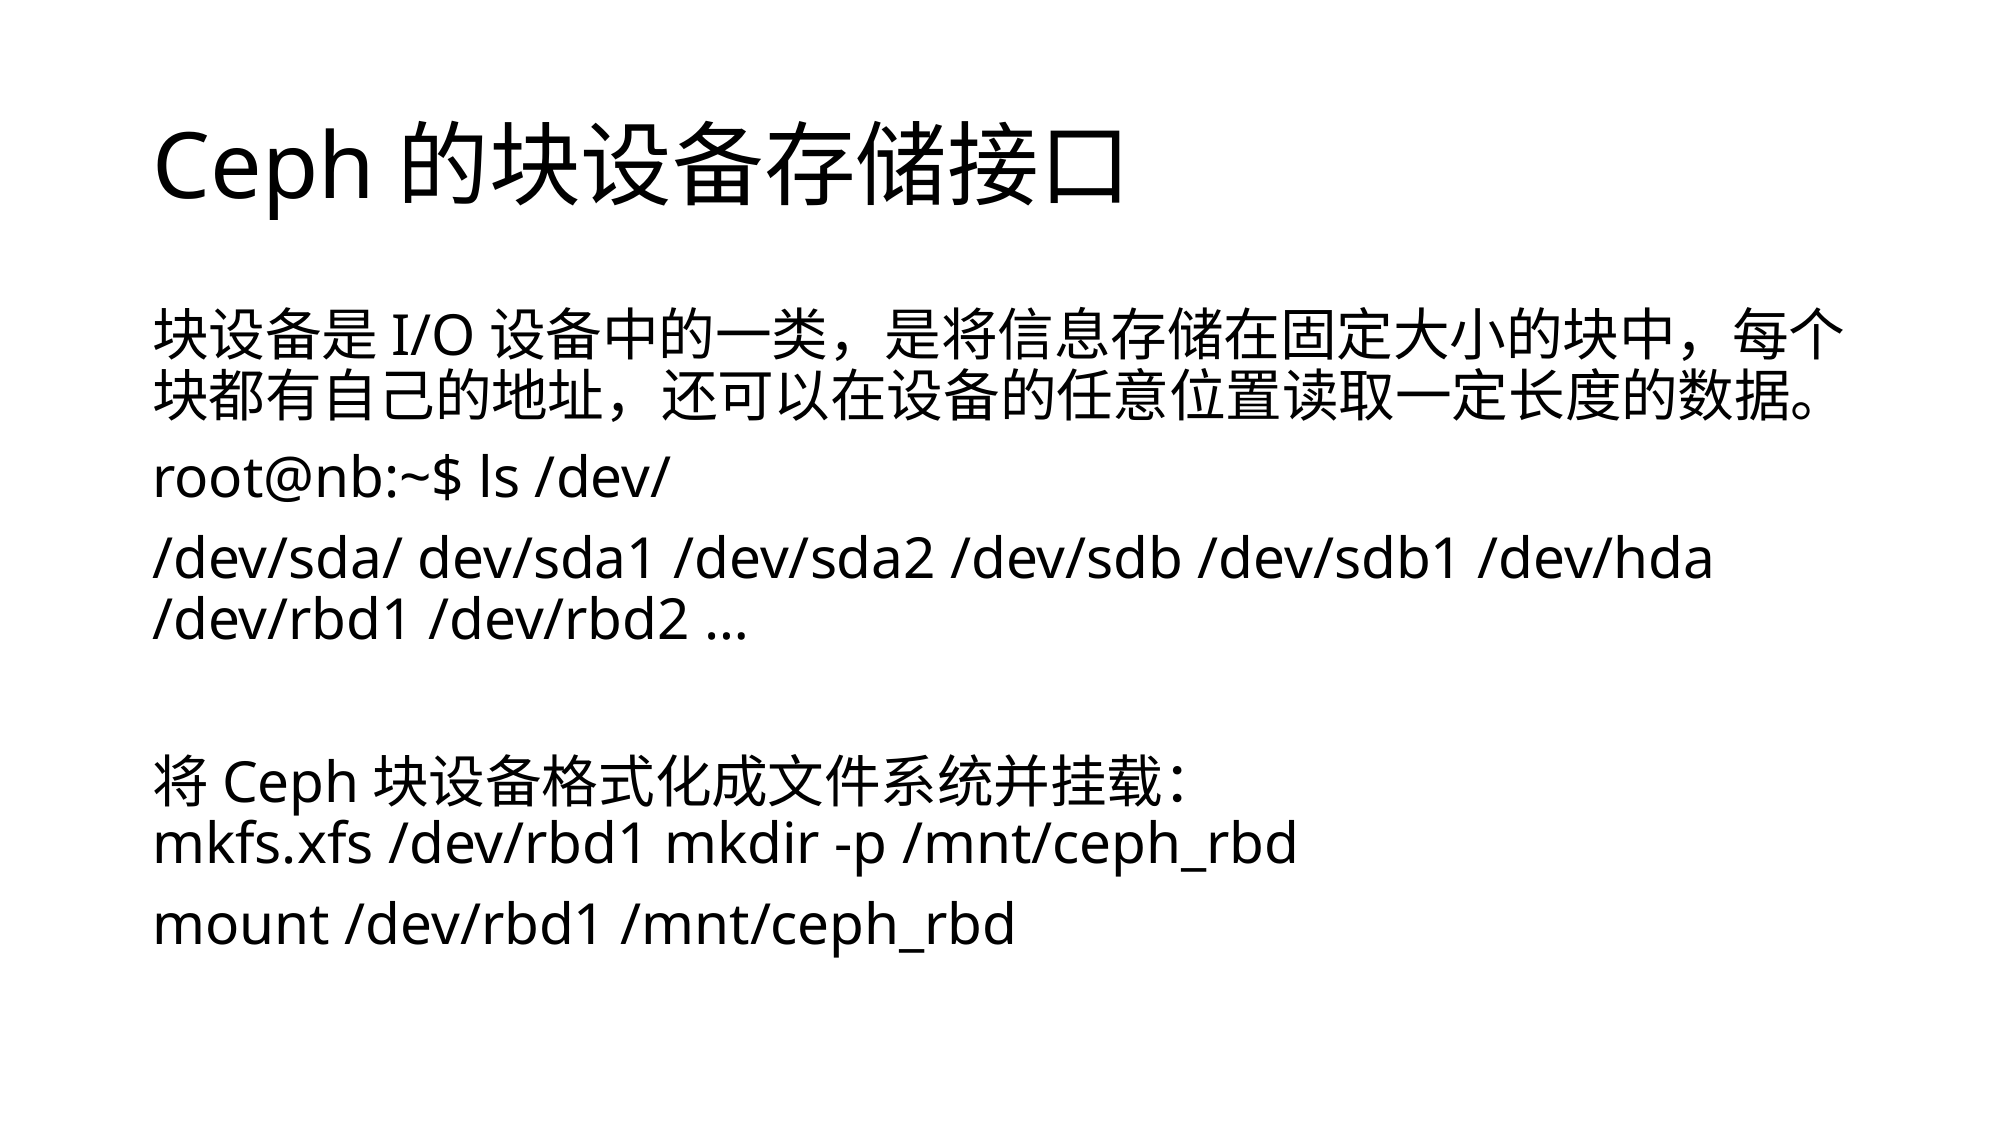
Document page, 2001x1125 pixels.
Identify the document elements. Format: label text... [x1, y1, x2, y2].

list 块设备是I/O设备中的一类，是将信息存储在固定大小的块中，每个块都有自己的地址，还可以在设备的任意位置读取一定长度的数据。 root@nb:~$ ls /dev/ /dev/sda/ dev/sda1 /dev/sda2 /dev/sdb /dev/sdb1 /dev/hda /dev/rbd1 /dev/rbd2 … 将Ceph块设备格式化成文件系统并挂载： mkfs.xfs /dev/rbd1 mkdir -p /mnt/ceph_rbd mount /dev/rbd1 /mnt/ceph_rbd [137, 299, 1863, 1014]
title Ceph的块设备存储接口 [137, 59, 1863, 278]
